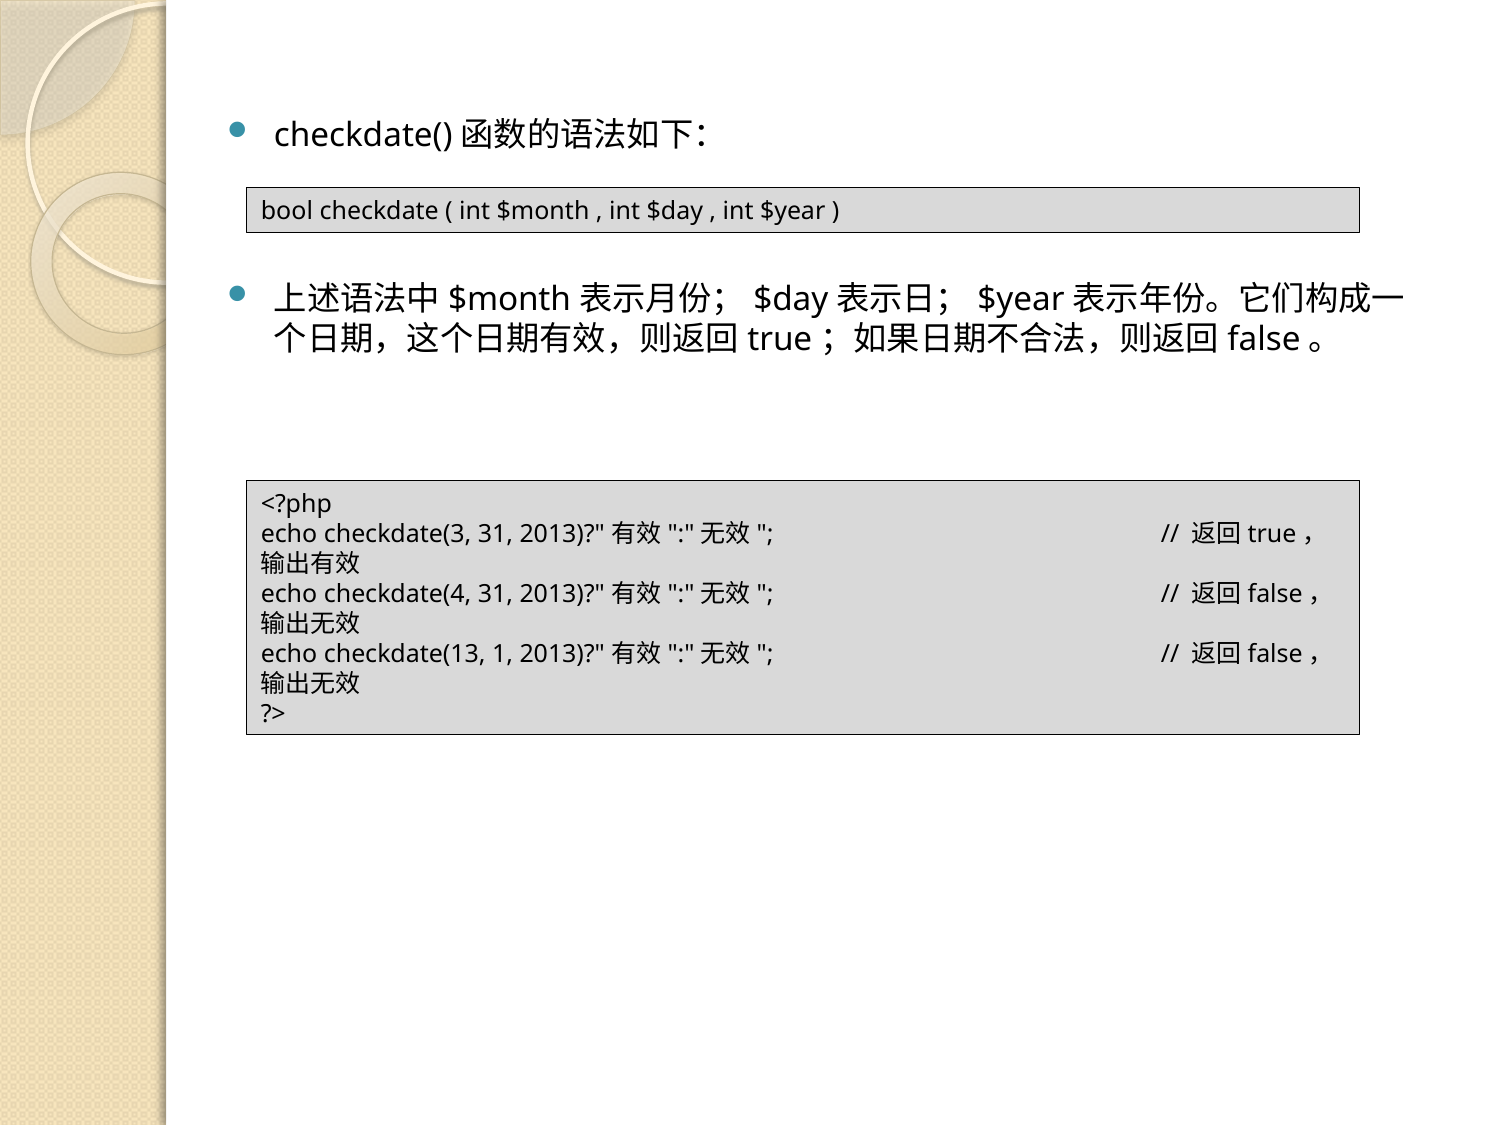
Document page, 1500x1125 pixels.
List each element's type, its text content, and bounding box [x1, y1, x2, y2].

text_box 上述语法中$month表示月份；$day表示日；$year表示年份。它们构成一个日期，这个日期有效，则返回true；如果日期不合法，则返回false。 [199, 269, 1430, 411]
text_box checkdate()函数的语法如下： [199, 105, 1430, 188]
text_box bool checkdate ( int $month , int $day , int $year ) [246, 187, 1360, 233]
text_box <?php echo checkdate(3, 31, 2013)?"有效":"无效"; // 返回true，输出有效 echo checkdate(4, 31, 2013)?"有效":"无效"; // 返回false，输出无效 echo checkdate(13, 1, 2013)?"有效":"无效"; // 返回false，输出无效 ?> [246, 480, 1360, 735]
